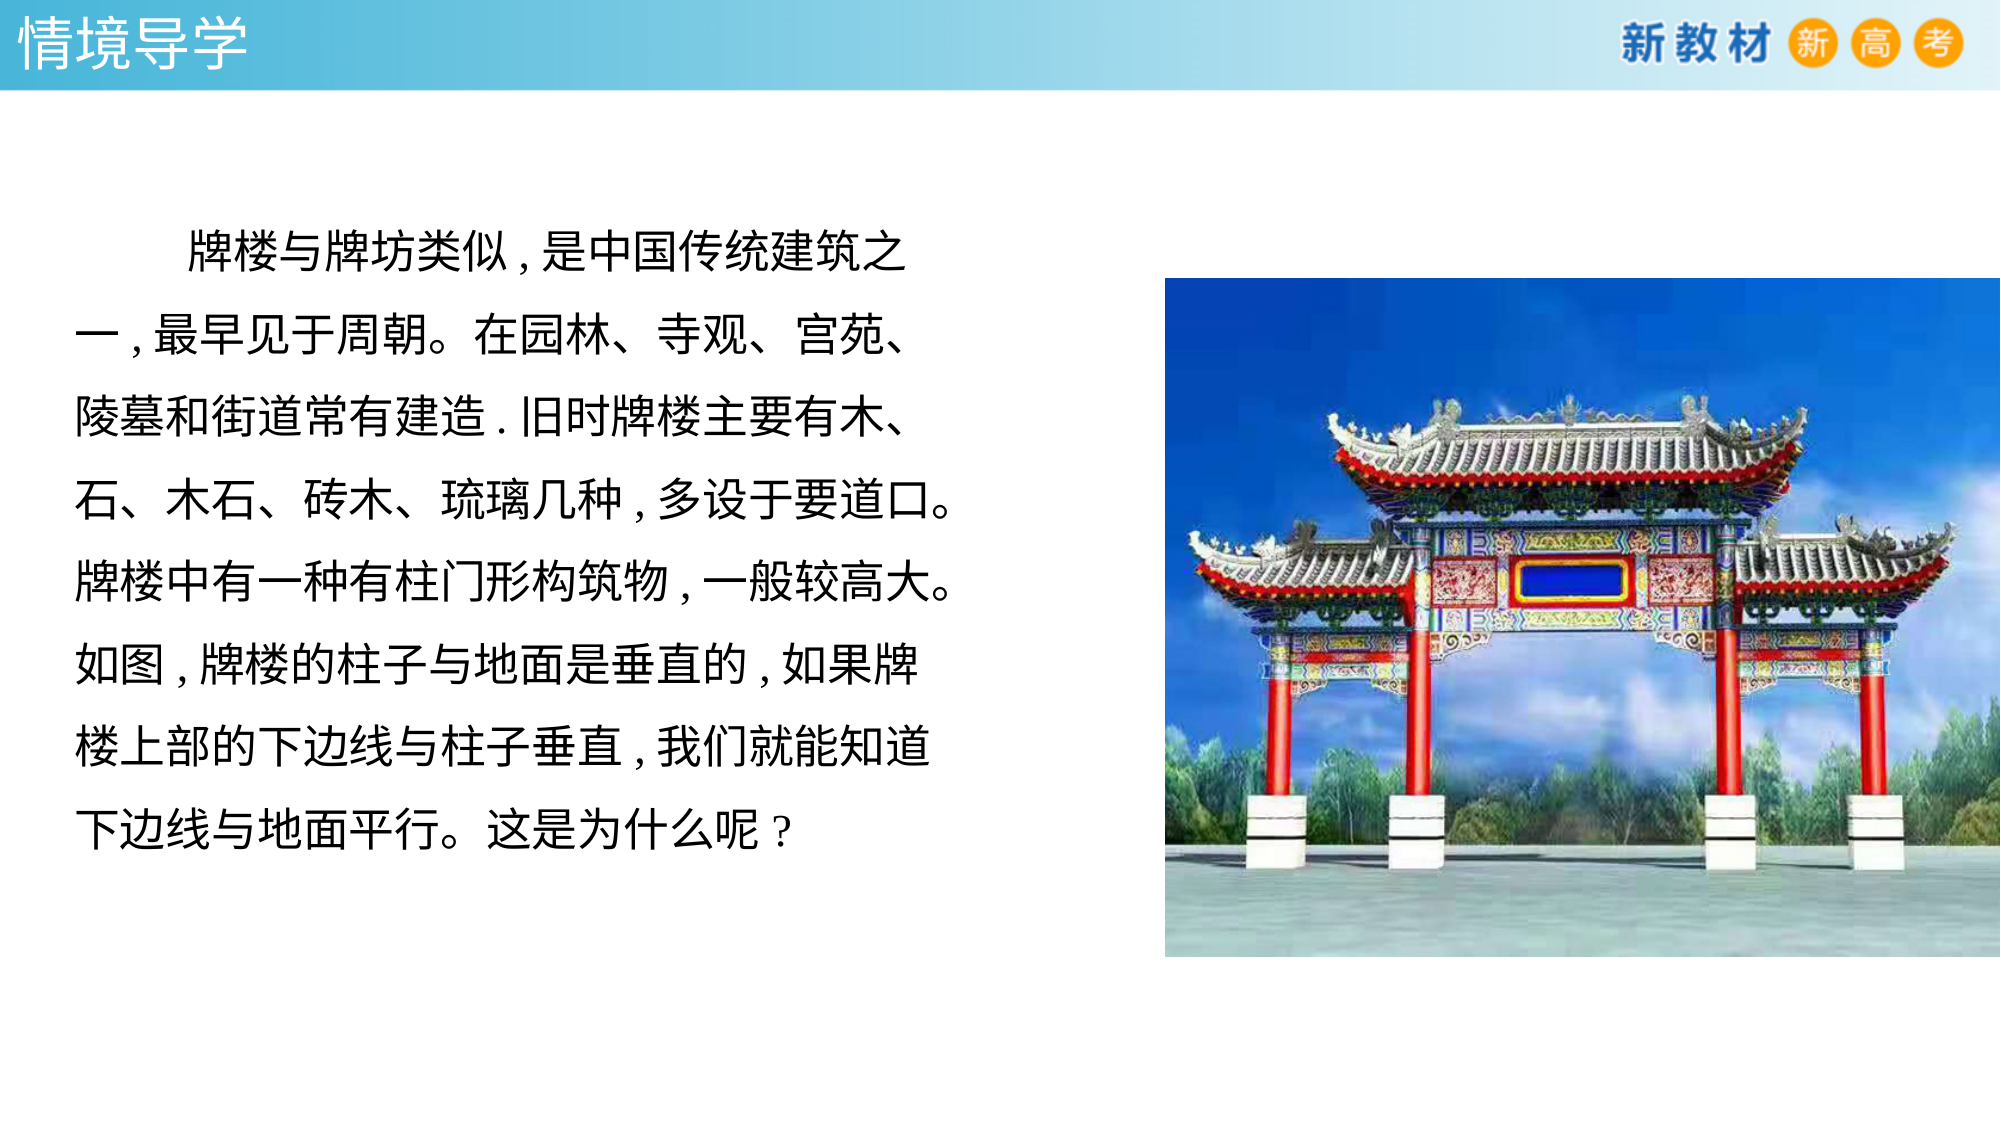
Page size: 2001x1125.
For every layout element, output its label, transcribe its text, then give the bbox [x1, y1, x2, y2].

picture [0, 0, 2001, 1125]
text_box 牌楼与牌坊类似,是中国传统建筑之一,最早见于周朝。在园林、寺观、宫苑、陵墓和街道常有建造.旧时牌楼主要有木、石、木石、砖木、琉璃几种,多设于要道口。牌楼中有一种有柱门形构筑物,一般较高大。如图,牌楼的柱子与地面是垂直的,如果牌楼上部的下边线与柱子垂直,我们就能知道下边线与地面平行。这是为什么呢? [59, 188, 961, 863]
text_box 情境导学 [1, 0, 265, 85]
